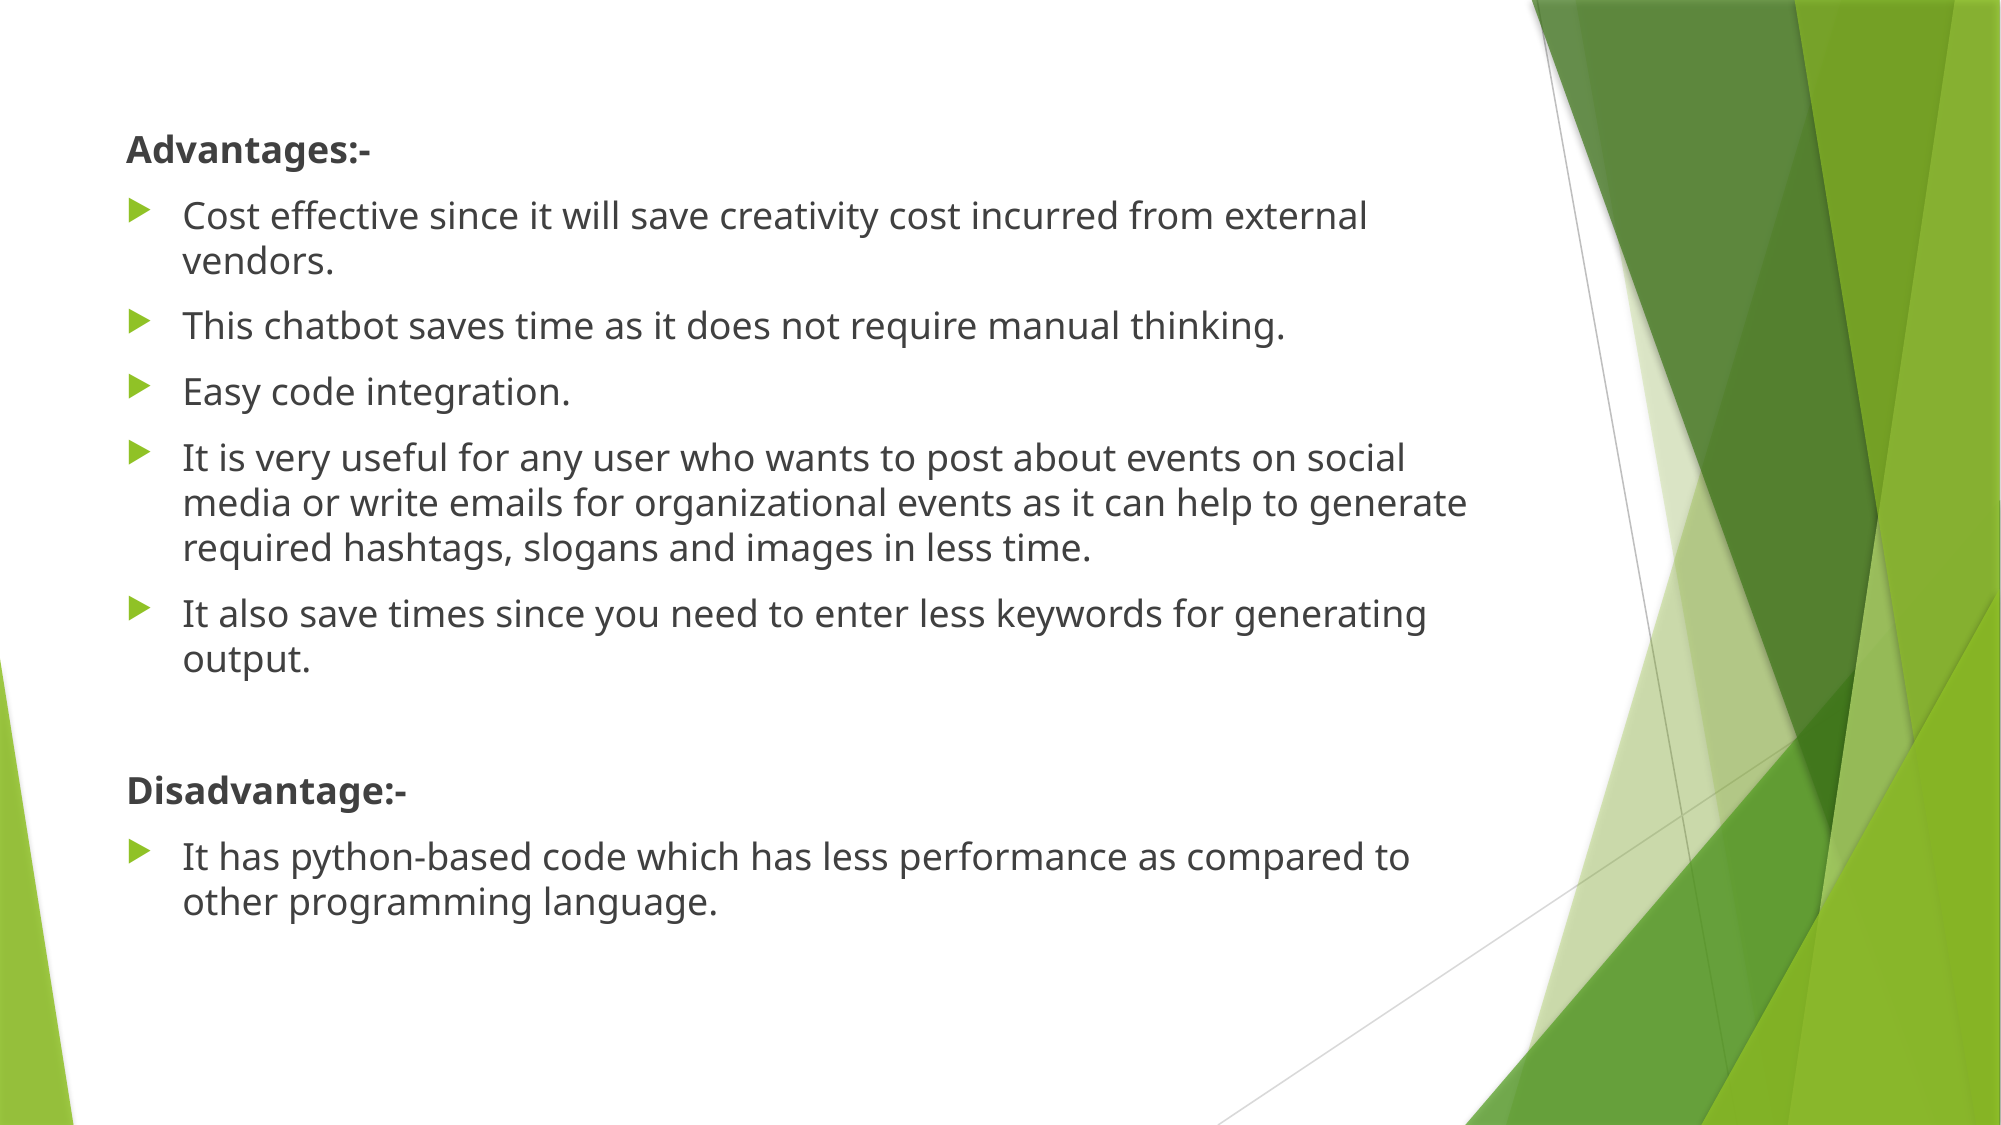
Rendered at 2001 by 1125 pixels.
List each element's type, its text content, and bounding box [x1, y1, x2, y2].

list Advantages:- Cost effective since it will save creativity cost incurred from external vendors. This chatbot saves time as it does not require manual thinking. Easy code integration. It is very useful for any user who wants to post about events on social media or write emails for organizational events as it can help to generate required hashtags, slogans and images in less time. It also save times since you need to enter less keywords for generating output. Disadvantage:- It has python-based code which has less performance as compared to other programming language. [111, 118, 1522, 992]
